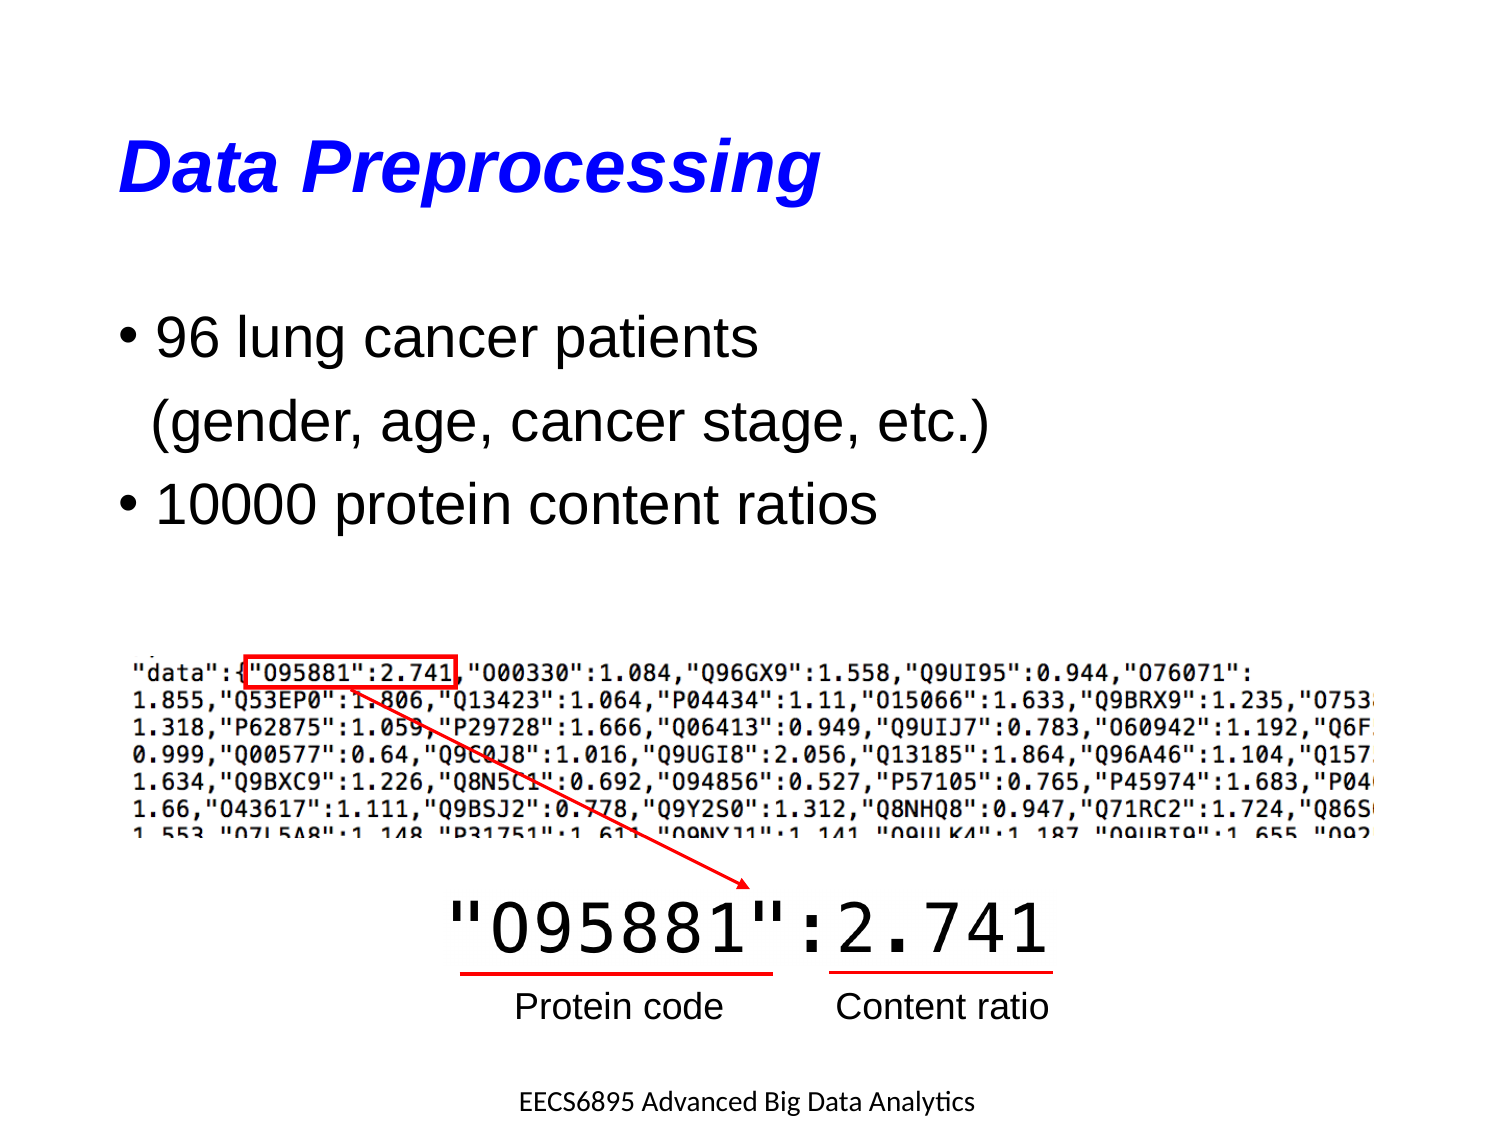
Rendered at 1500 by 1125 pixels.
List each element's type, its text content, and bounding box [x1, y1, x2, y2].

text_box Protein code [499, 975, 740, 1035]
title Data Preprocessing [103, 59, 1397, 278]
text_box EECS6895 Advanced Big Data Analytics [504, 1074, 995, 1125]
picture [442, 889, 1057, 966]
list 96 lung cancer patients (gender, age, cancer stage, etc.) 10000 protein content ratios [103, 299, 1397, 1014]
picture [125, 656, 1374, 838]
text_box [350, 689, 750, 889]
text_box Content ratio [820, 974, 1065, 1035]
